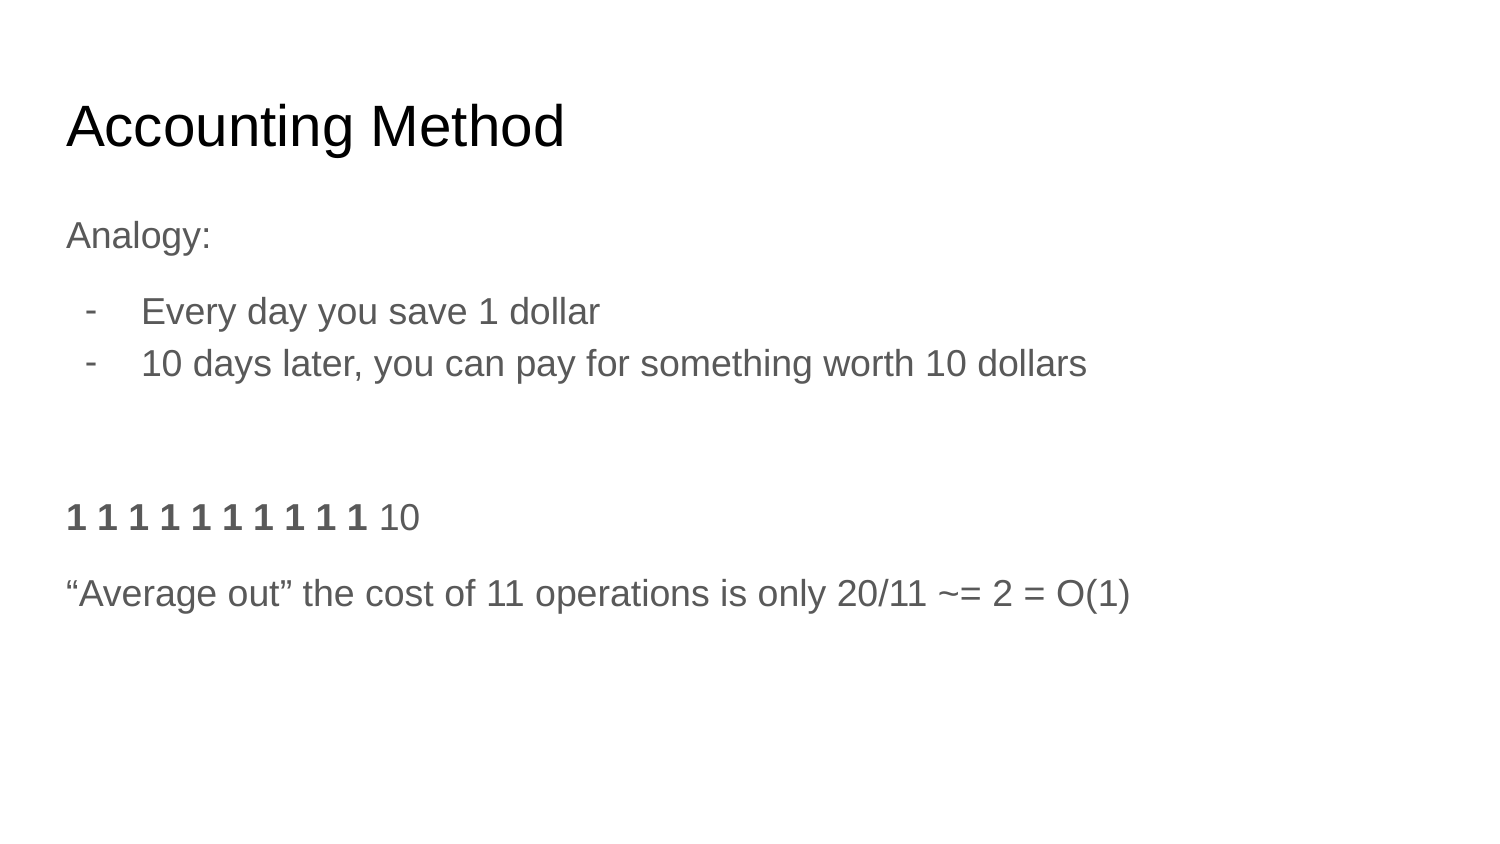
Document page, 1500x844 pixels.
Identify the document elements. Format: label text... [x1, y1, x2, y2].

list Analogy: Every day you save 1 dollar 10 days later, you can pay for something worth 10 dollars 1 1 1 1 1 1 1 1 1 1 10 “Average out” the cost of 11 operations is only 20/11 ~= 2 = O(1) [51, 189, 1449, 750]
title Accounting Method [51, 72, 1449, 167]
